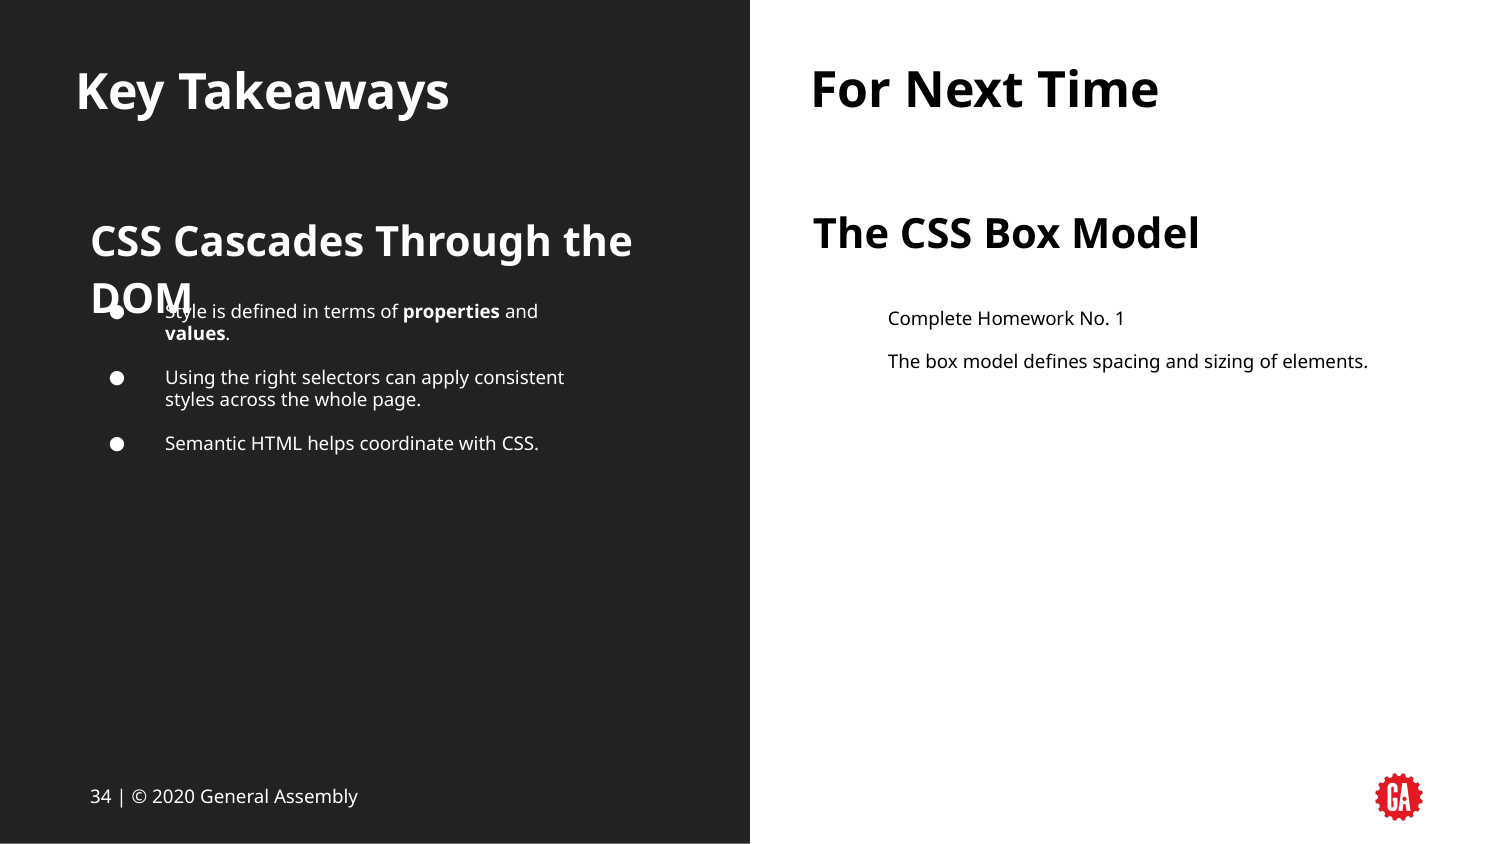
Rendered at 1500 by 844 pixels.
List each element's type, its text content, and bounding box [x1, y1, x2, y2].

picture [1373, 771, 1425, 823]
subtitle The CSS Box Model [797, 192, 1457, 245]
title For Next Time [795, 42, 1352, 138]
list Style is defined in terms of properties and values. Using the right selectors can apply consistent styles across the whole page. Semantic HTML helps coordinate with CSS. [75, 284, 623, 746]
subtitle CSS Cascades Through the DOM [75, 192, 728, 245]
title Key Takeaways [75, 42, 632, 138]
list Complete Homework No. 1 The box model defines spacing and sizing of elements. [797, 291, 1471, 753]
text_box ‹#› | © 2020 General Assembly [74, 764, 545, 830]
